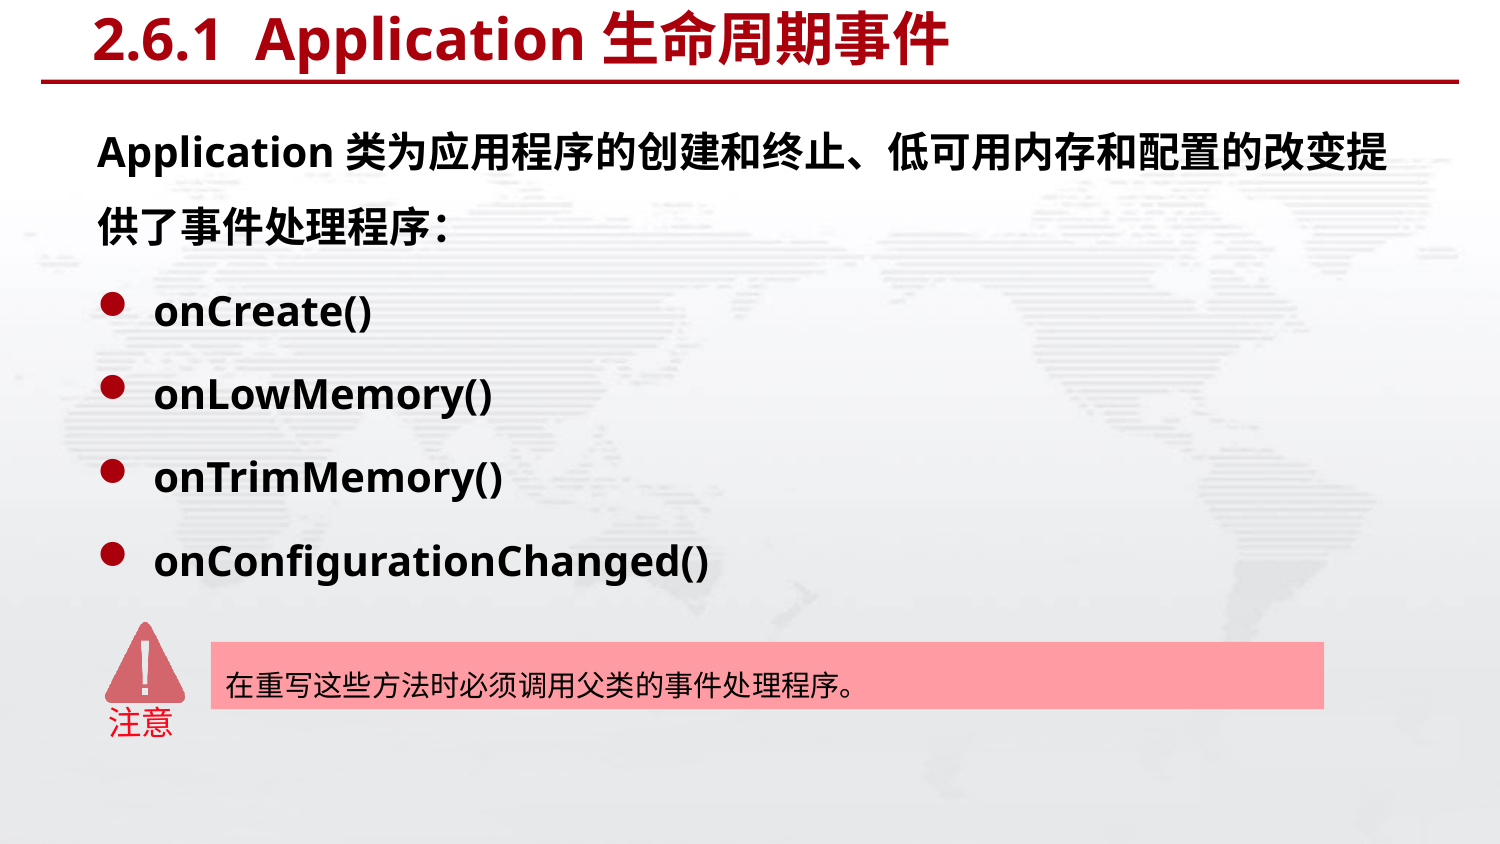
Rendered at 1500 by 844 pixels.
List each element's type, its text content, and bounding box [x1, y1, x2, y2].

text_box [93, 622, 1325, 750]
title 2.6.1 Application生命周期事件 [76, 2, 999, 71]
list Application类为应用程序的创建和终止、低可用内存和配置的改变提供了事件处理程序： onCreate() onLowMemory() onTrimMemory() onConfigurationChanged() [81, 93, 1429, 505]
picture [0, 1, 1500, 844]
